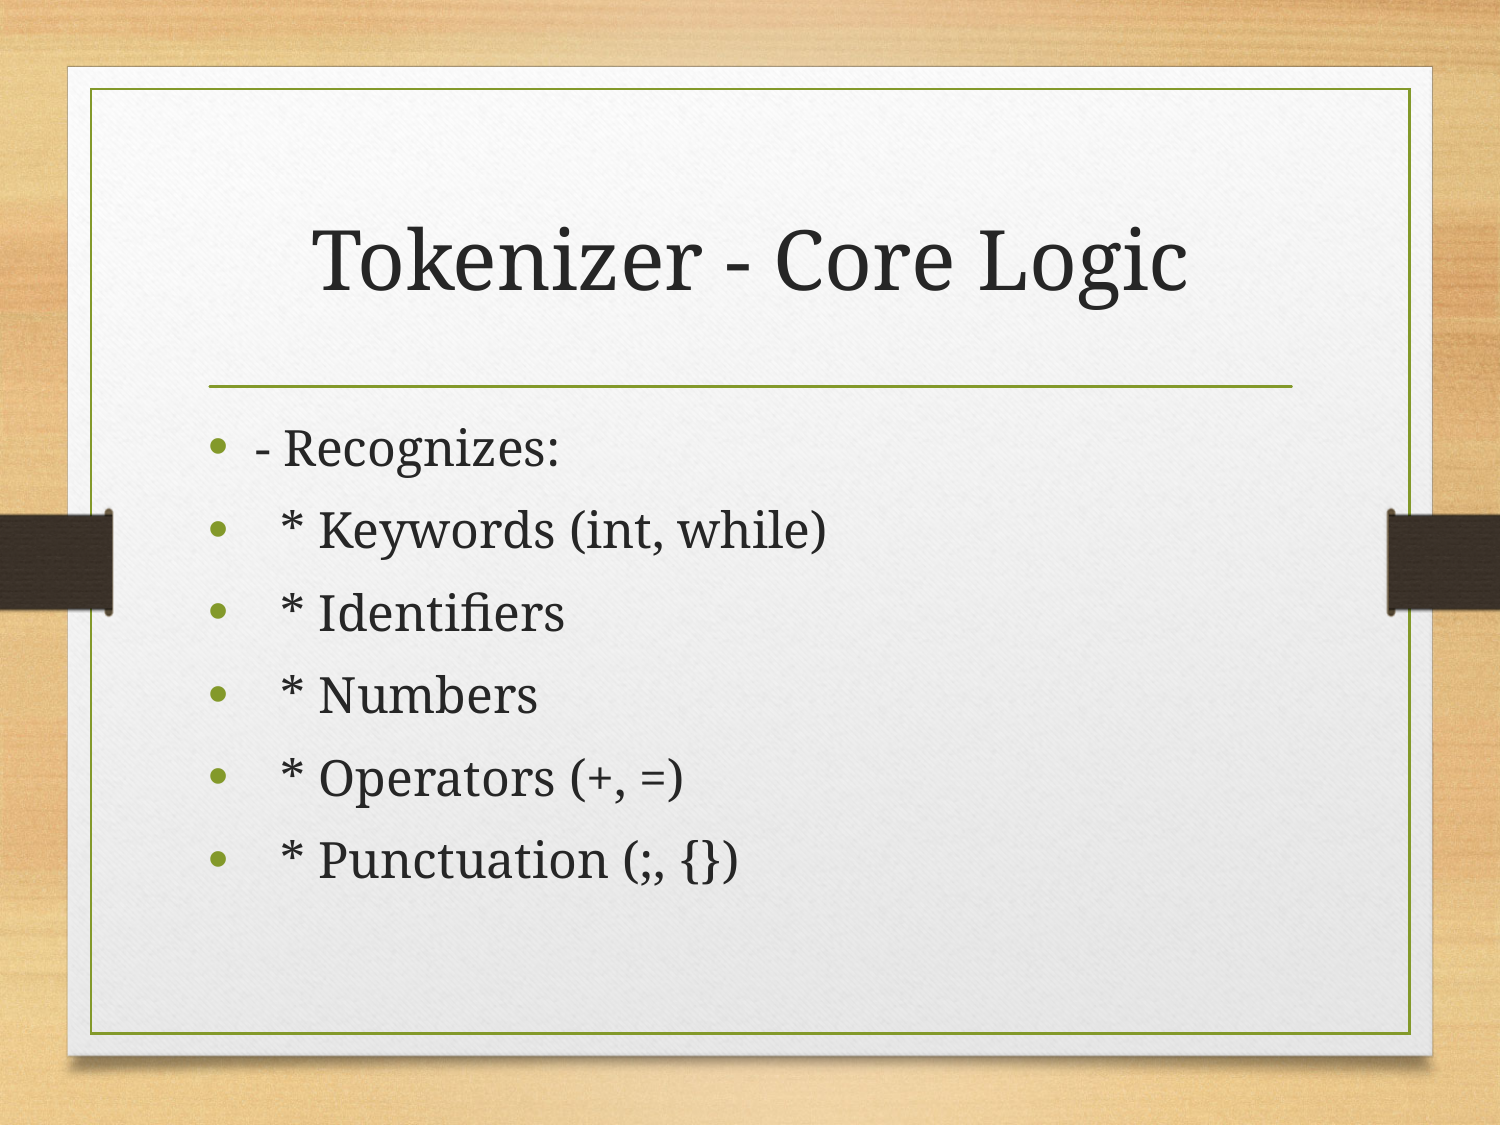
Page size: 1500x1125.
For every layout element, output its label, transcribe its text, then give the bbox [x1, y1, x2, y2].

picture [0, 0, 1500, 1125]
list - Recognizes: * Keywords (int, while) * Identifiers * Numbers * Operators (+, =) * Punctuation (;, {}) [193, 408, 1309, 974]
title Tokenizer - Core Logic [193, 150, 1309, 365]
